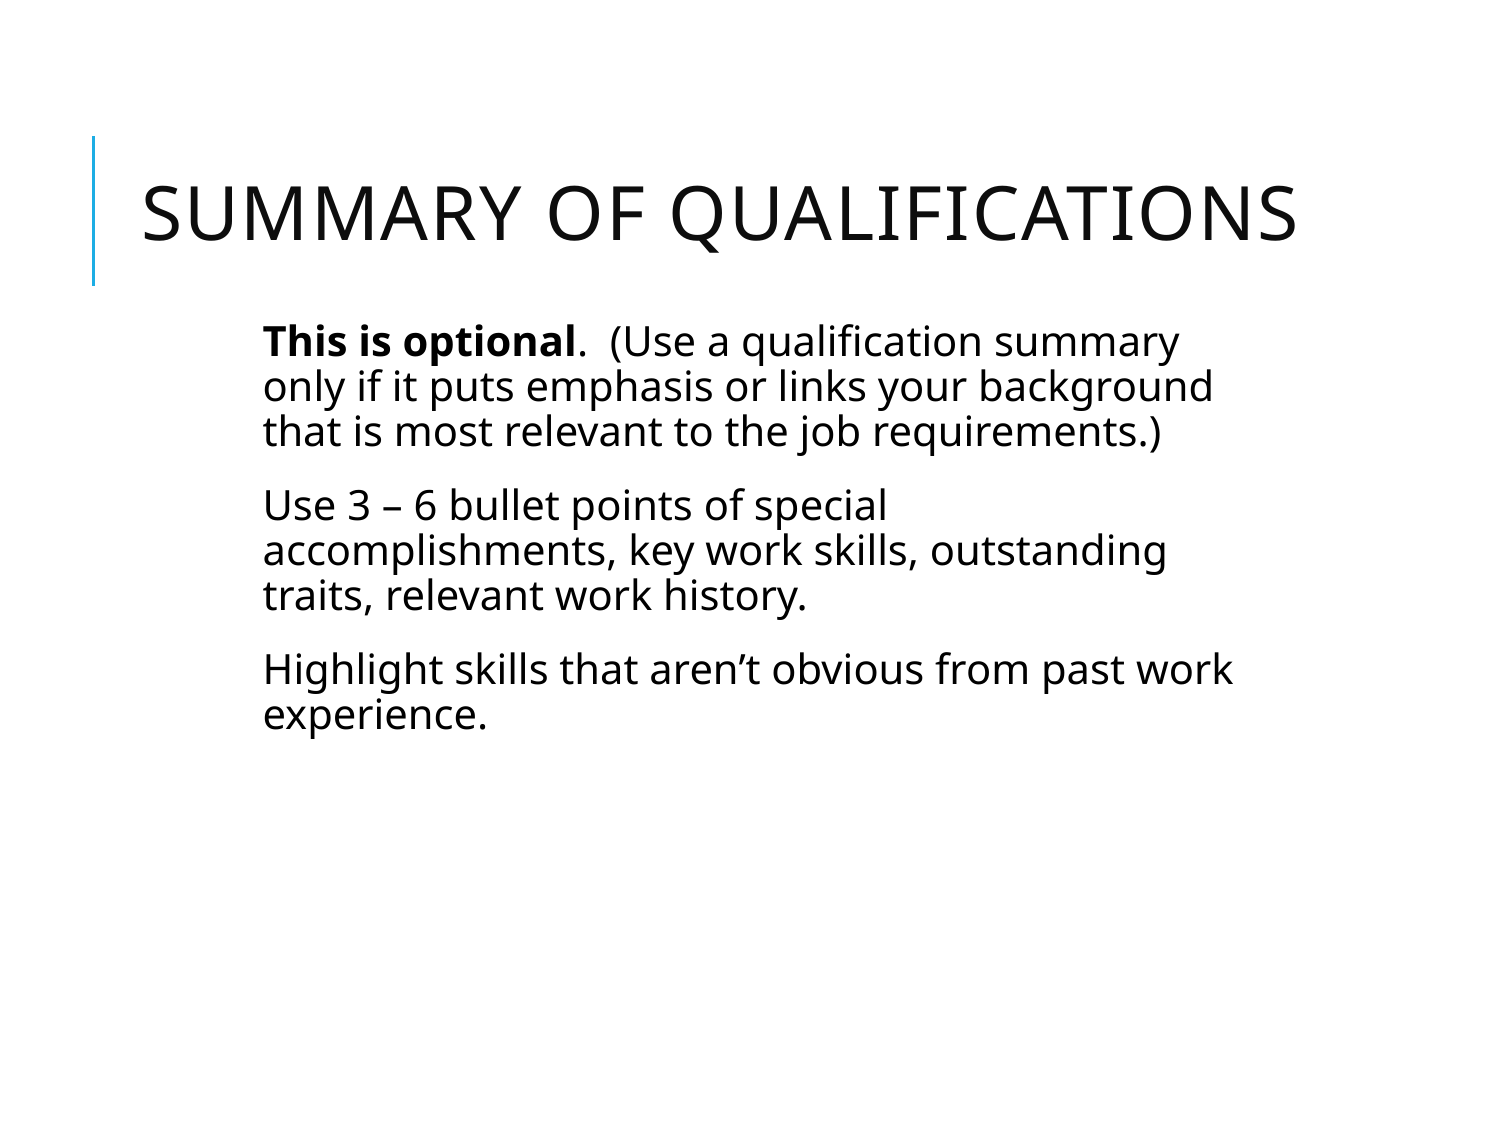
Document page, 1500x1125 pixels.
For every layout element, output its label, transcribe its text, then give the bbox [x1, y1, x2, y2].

list This is optional. (Use a qualification summary only if it puts emphasis or links your background that is most relevant to the job requirements.) Use 3 – 6 bullet points of special accomplishments, key work skills, outstanding traits, relevant work history. Highlight skills that aren’t obvious from past work experience. [240, 312, 1257, 963]
title Summary of Qualifications [126, 96, 1322, 342]
